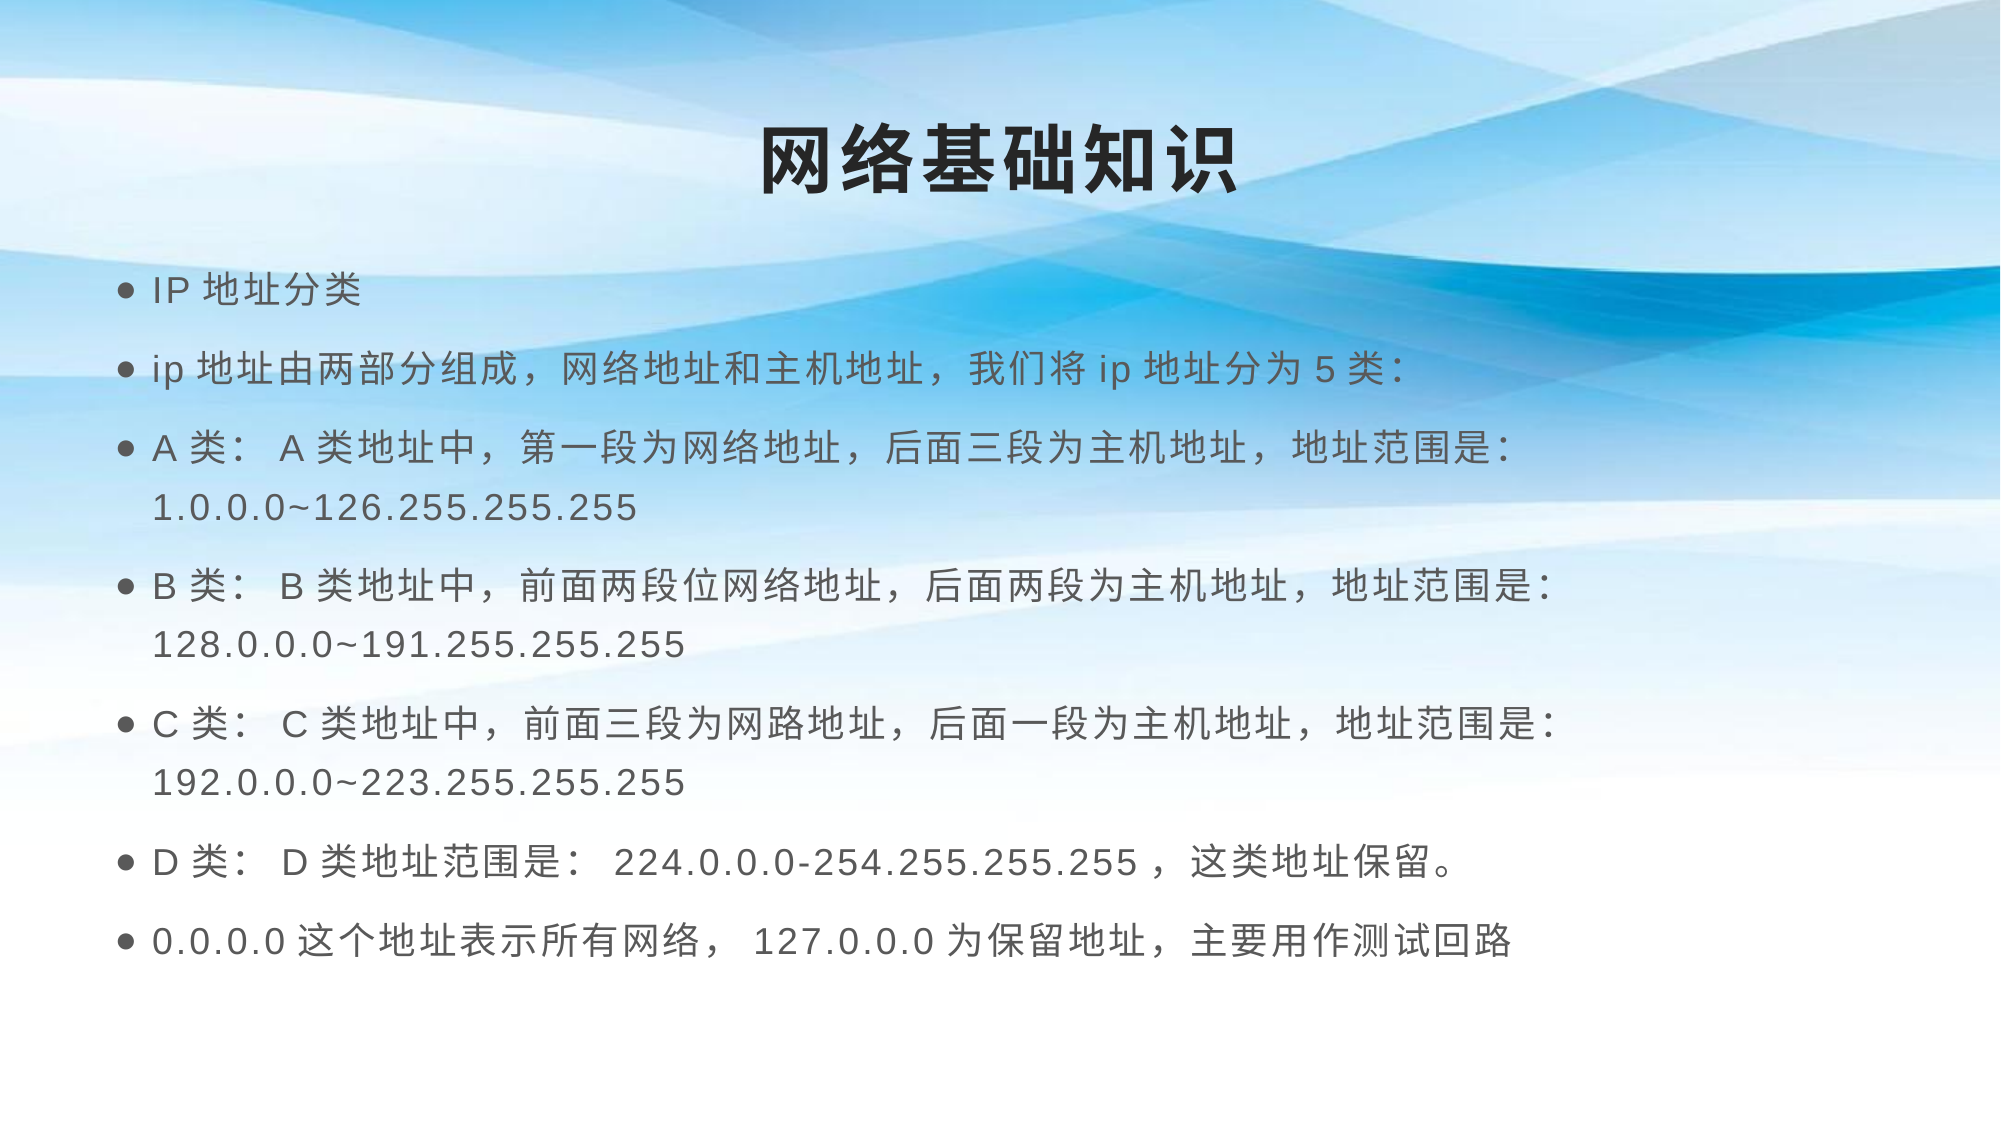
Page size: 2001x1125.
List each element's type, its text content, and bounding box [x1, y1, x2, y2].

picture [0, 0, 2001, 1125]
list IP地址分类 ip地址由两部分组成，网络地址和主机地址，我们将ip地址分为5类： A类：A类地址中，第一段为网络地址，后面三段为主机地址，地址范围是：1.0.0.0~126.255.255.255 B类：B类地址中，前面两段位网络地址，后面两段为主机地址，地址范围是：128.0.0.0~191.255.255.255 C类：C类地址中，前面三段为网路地址，后面一段为主机地址，地址范围是：192.0.0.0~223.255.255.255 D类：D类地址范围是：224.0.0.0-254.255.255.255，这类地址保留。 0.0.0.0这个地址表示所有网络，127.0.0.0为保留地址，主要用作测试回路 [99, 244, 1900, 1026]
title 网络基础知识 [99, 99, 1900, 216]
